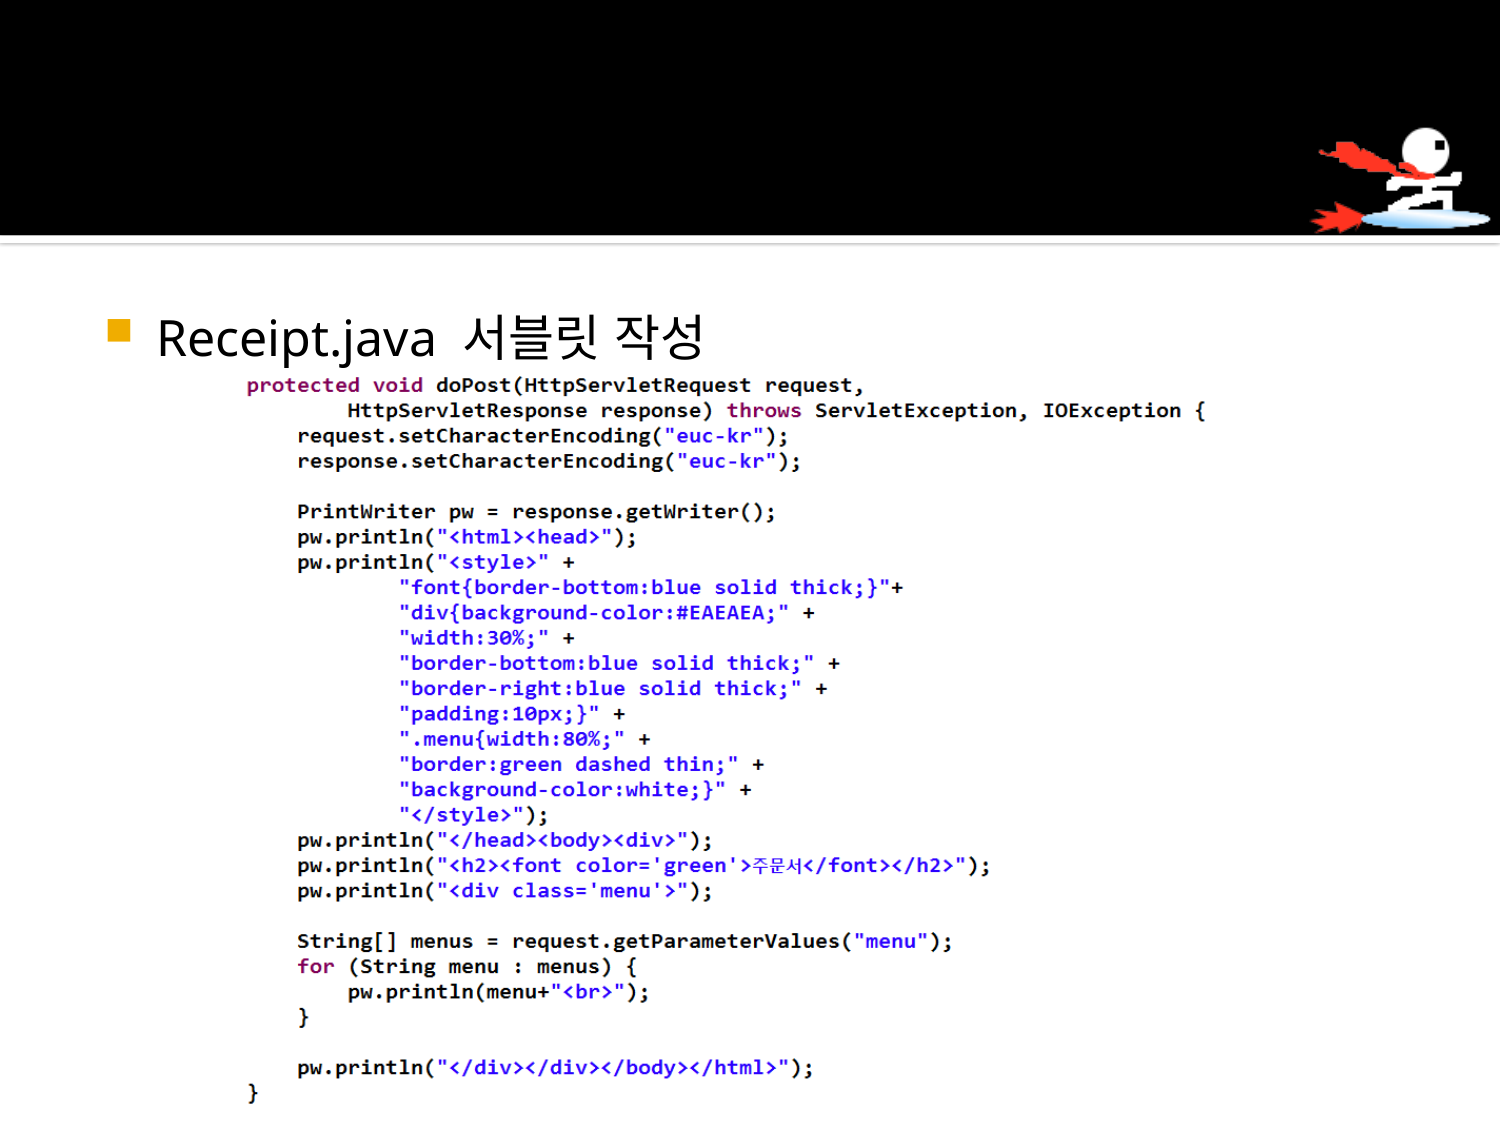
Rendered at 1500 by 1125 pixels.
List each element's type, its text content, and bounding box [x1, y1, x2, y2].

picture [1269, 125, 1500, 235]
list Receipt.java 서블릿 작성 [75, 291, 1425, 1050]
picture [237, 373, 1211, 1109]
